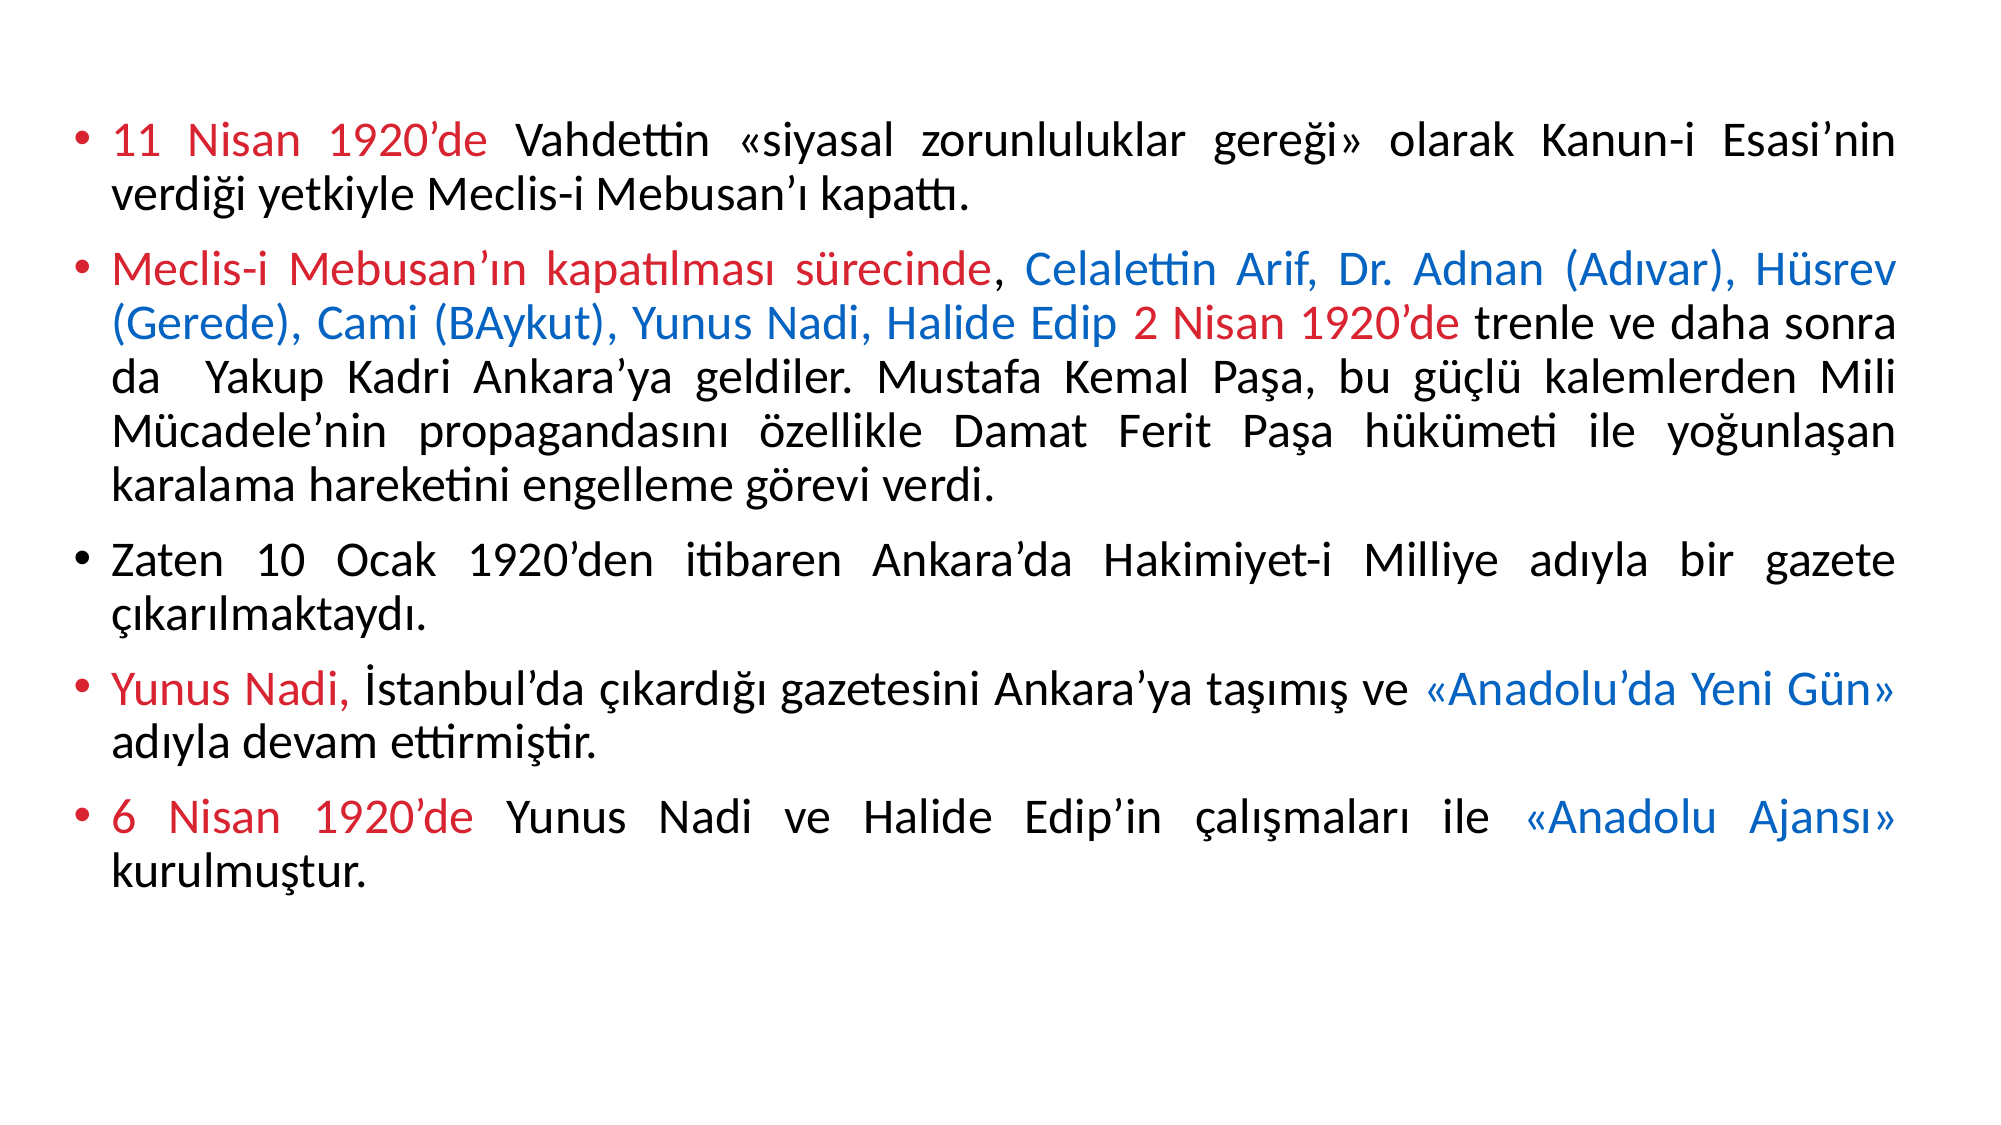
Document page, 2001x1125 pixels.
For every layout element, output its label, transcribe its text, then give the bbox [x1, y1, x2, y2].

text_box 11 Nisan 1920’de Vahdettin «siyasal zorunluluklar gereği» olarak Kanun-i Esasi’nin verdiği yetkiyle Meclis-i Mebusan’ı kapattı. Meclis-i Mebusan’ın kapatılması sürecinde, Celalettin Arif, Dr. Adnan (Adıvar), Hüsrev (Gerede), Cami (BAykut), Yunus Nadi, Halide Edip 2 Nisan 1920’de trenle ve daha sonra da Yakup Kadri Ankara’ya geldiler. Mustafa Kemal Paşa, bu güçlü kalemlerden Mili Mücadele’nin propagandasını özellikle Damat Ferit Paşa hükümeti ile yoğunlaşan karalama hareketini engelleme görevi verdi. Zaten 10 Ocak 1920’den itibaren Ankara’da Hakimiyet-i Milliye adıyla bir gazete çıkarılmaktaydı. Yunus Nadi, İstanbul’da çıkardığı gazetesini Ankara’ya taşımış ve «Anadolu’da Yeni Gün» adıyla devam ettirmiştir. 6 Nisan 1920’de Yunus Nadi ve Halide Edip’in çalışmaları ile «Anadolu Ajansı» kurulmuştur. [58, 25, 1913, 994]
